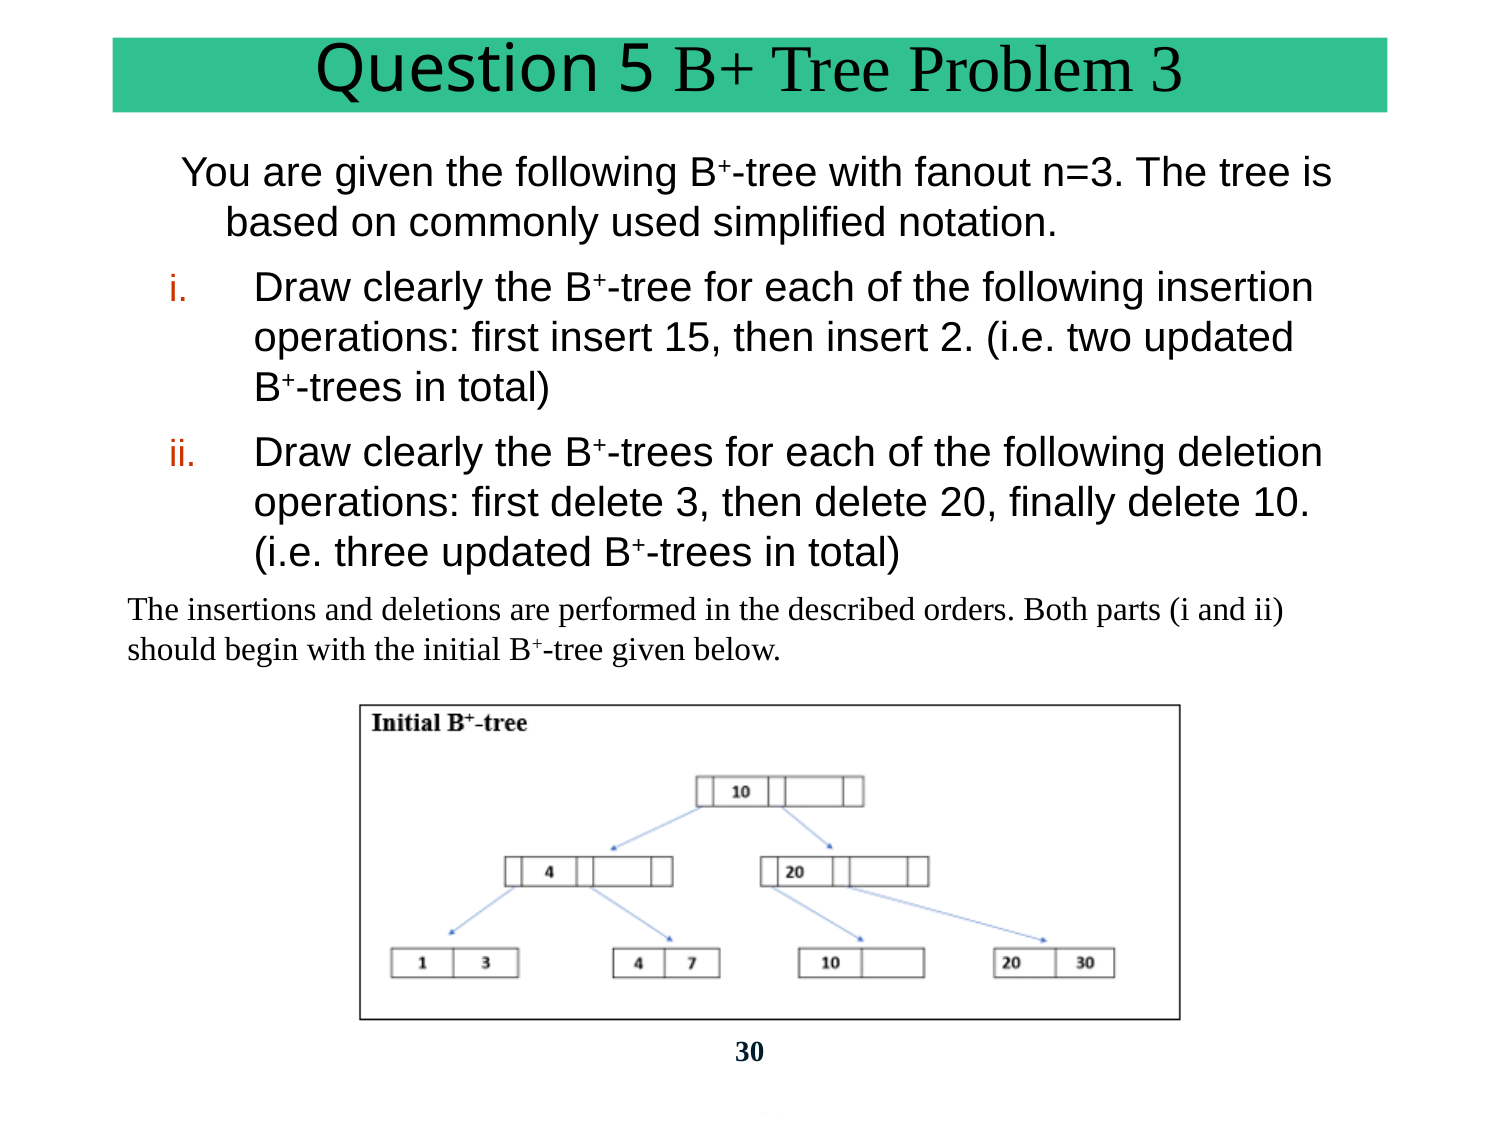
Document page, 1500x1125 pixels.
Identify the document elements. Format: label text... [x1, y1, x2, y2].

title Question 5 B+ Tree Problem 3 [112, 37, 1388, 113]
slide_number 30 [74, 1024, 1426, 1101]
text_box The insertions and deletions are performed in the described orders. Both parts (i and ii) should begin with the initial B+-tree given below. [112, 579, 1388, 675]
picture [347, 689, 1195, 1034]
list You are given the following B+-tree with fanout n=3. The tree is based on commonly used simplified notation. Draw clearly the B+-tree for each of the following insertion operations: first insert 15, then insert 2. (i.e. two updated B+-trees in total) Draw clearly the B+-trees for each of the following deletion operations: first delete 3, then delete 20, finally delete 10. (i.e. three updated B+-trees in total) [154, 137, 1366, 579]
